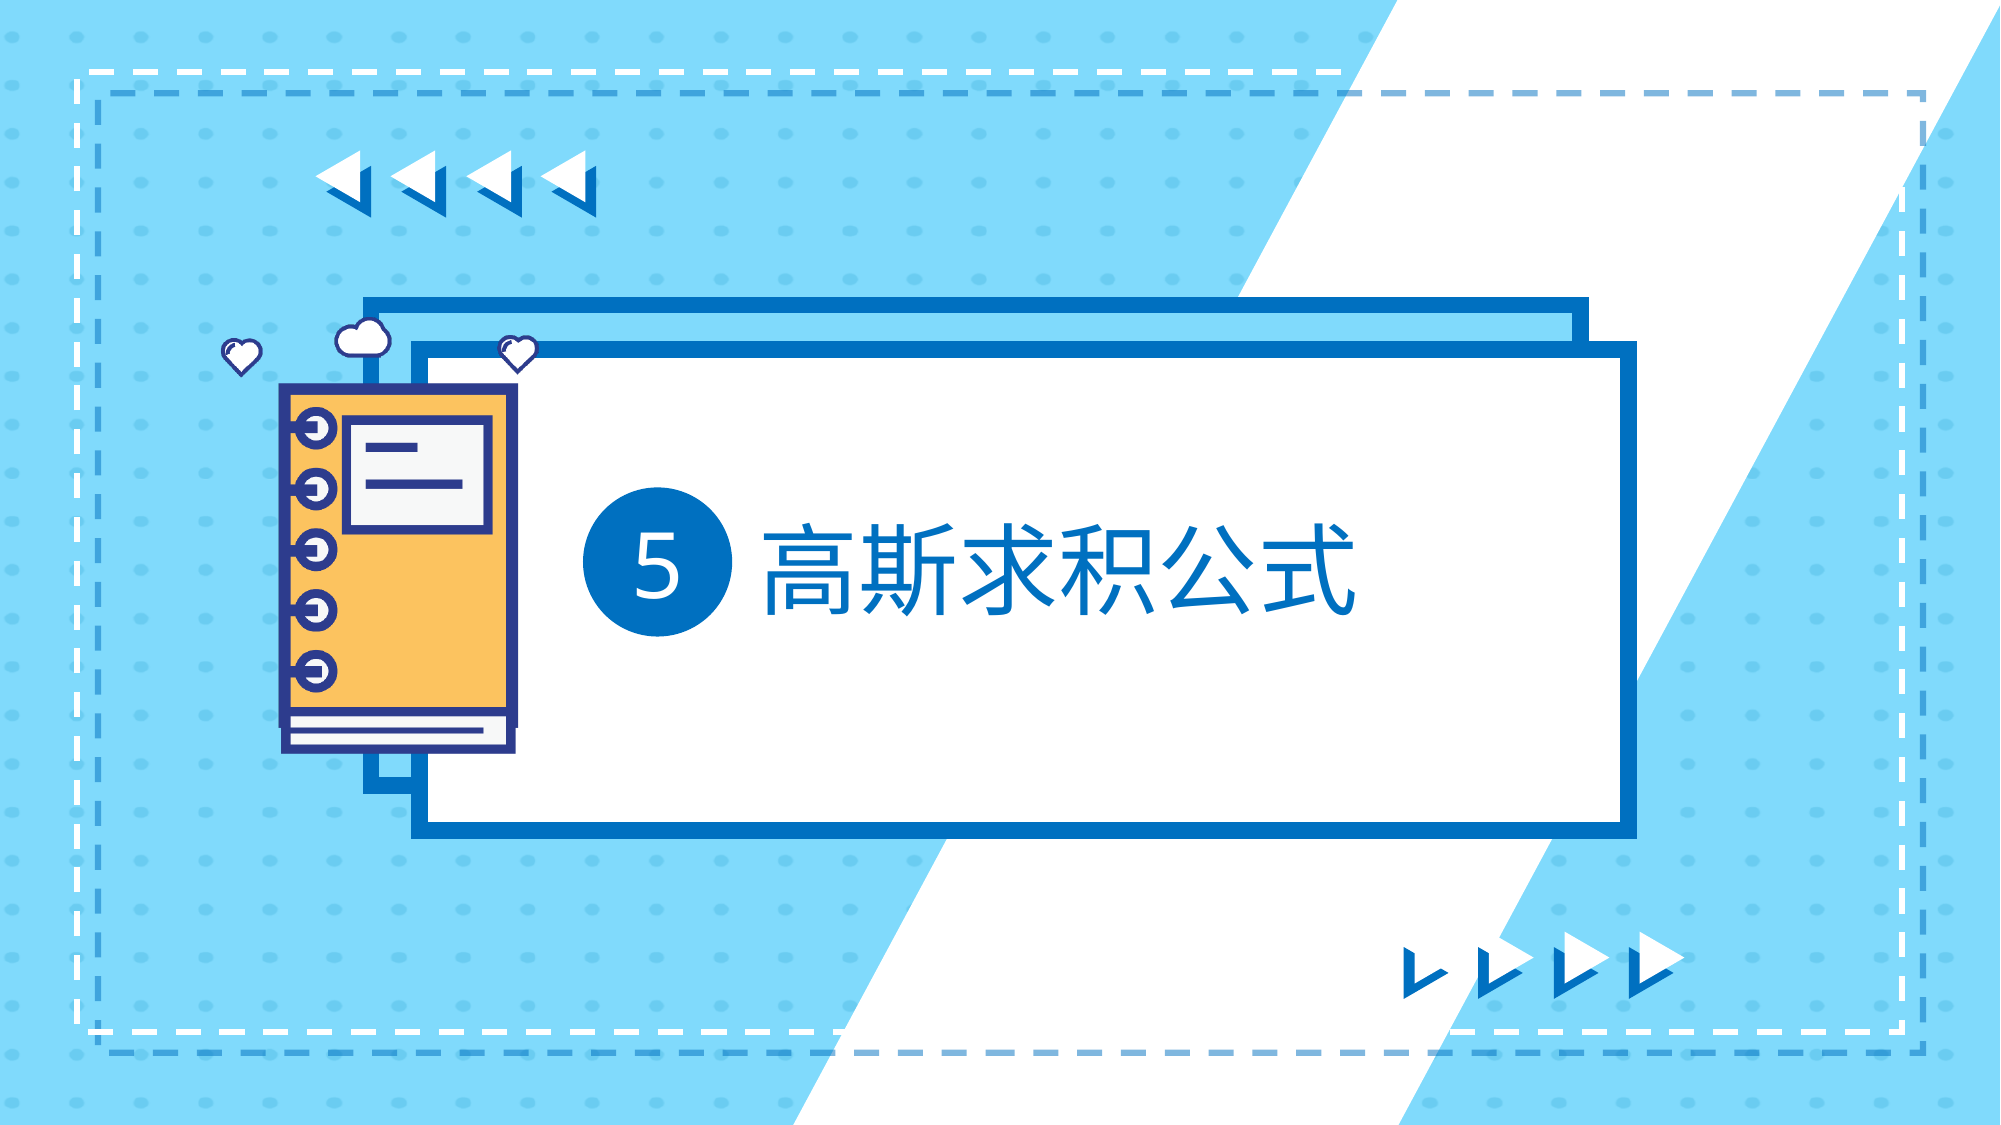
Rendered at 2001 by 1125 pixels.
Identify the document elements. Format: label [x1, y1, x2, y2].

picture [1399, 6, 2001, 1125]
text_box [583, 487, 1532, 637]
picture [3, 1, 1396, 1125]
